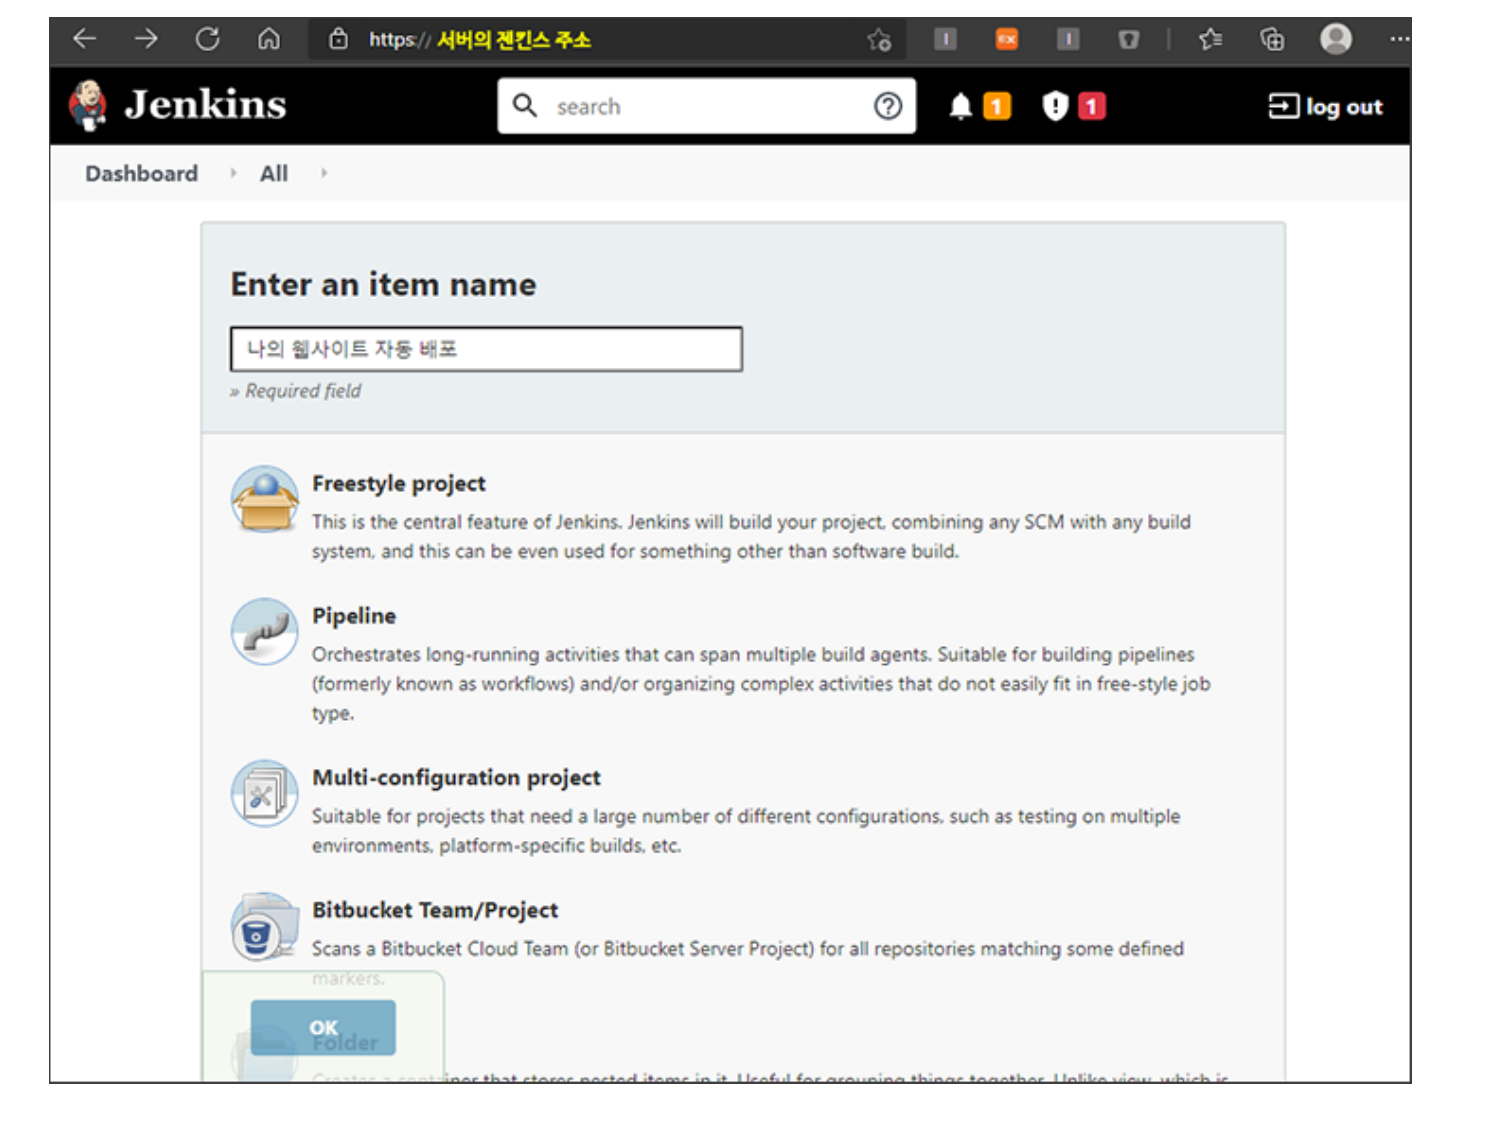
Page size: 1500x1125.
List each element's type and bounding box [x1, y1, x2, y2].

picture [49, 16, 1412, 1084]
